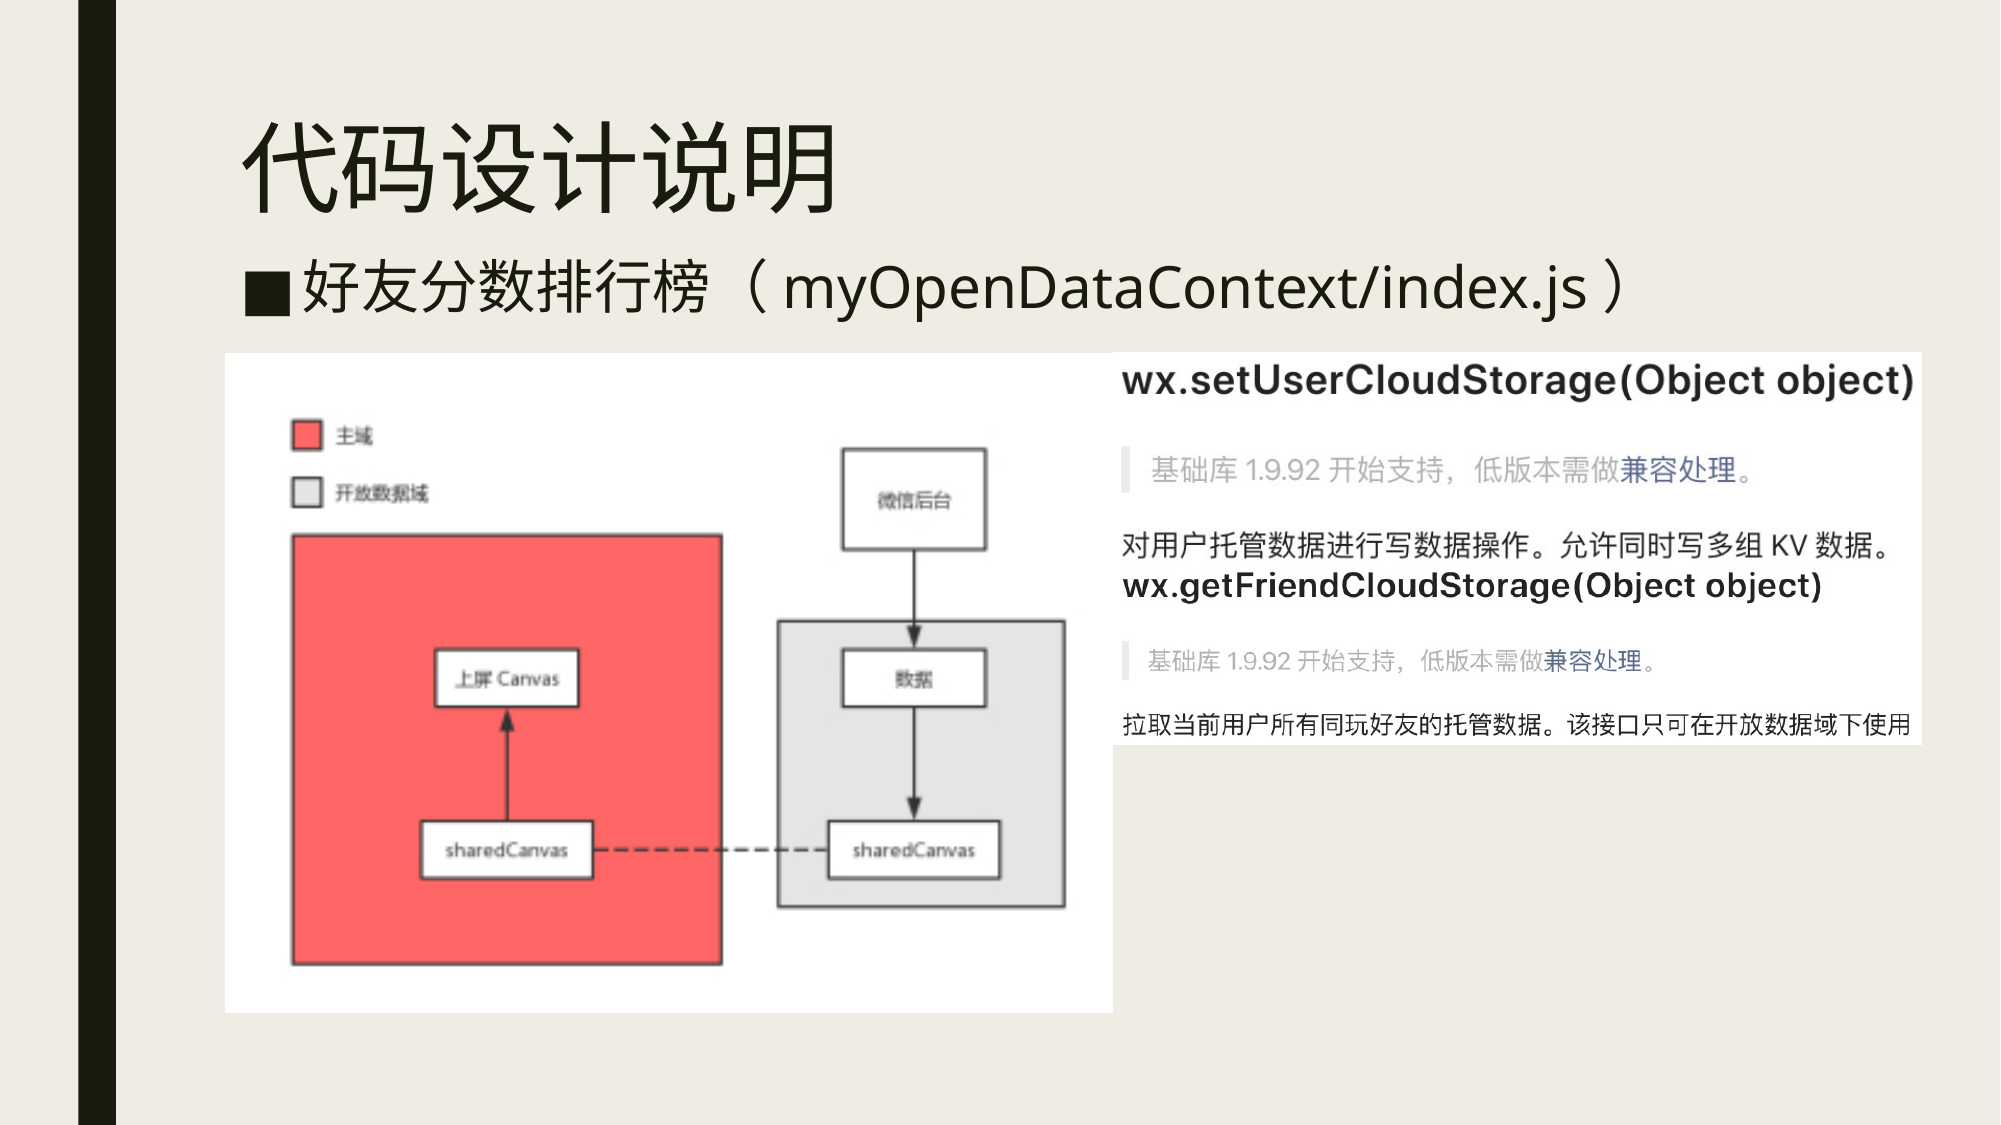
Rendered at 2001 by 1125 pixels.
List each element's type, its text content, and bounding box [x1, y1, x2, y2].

list 好友分数排行榜（myOpenDataContext/index.js） [225, 248, 1800, 353]
picture [224, 352, 1922, 1013]
title 代码设计说明 [225, 112, 1800, 248]
